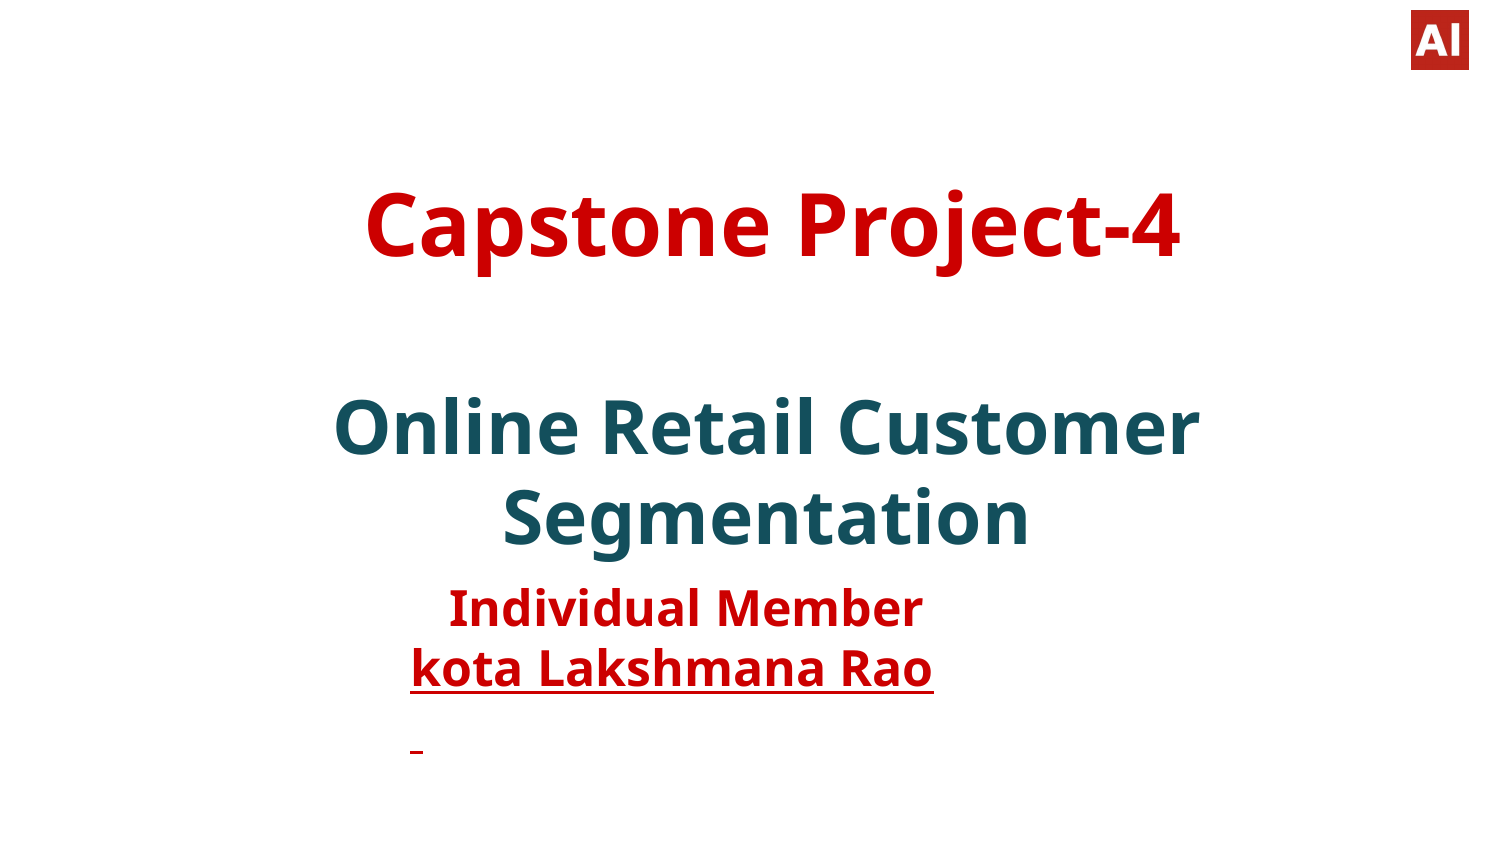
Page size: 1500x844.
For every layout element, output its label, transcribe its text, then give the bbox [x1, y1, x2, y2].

text_box Individual Member kota Lakshmana Rao [410, 514, 1090, 757]
list Capstone Project-4 Online Retail Customer Segmentation [165, 167, 1305, 644]
picture [1411, 10, 1469, 70]
